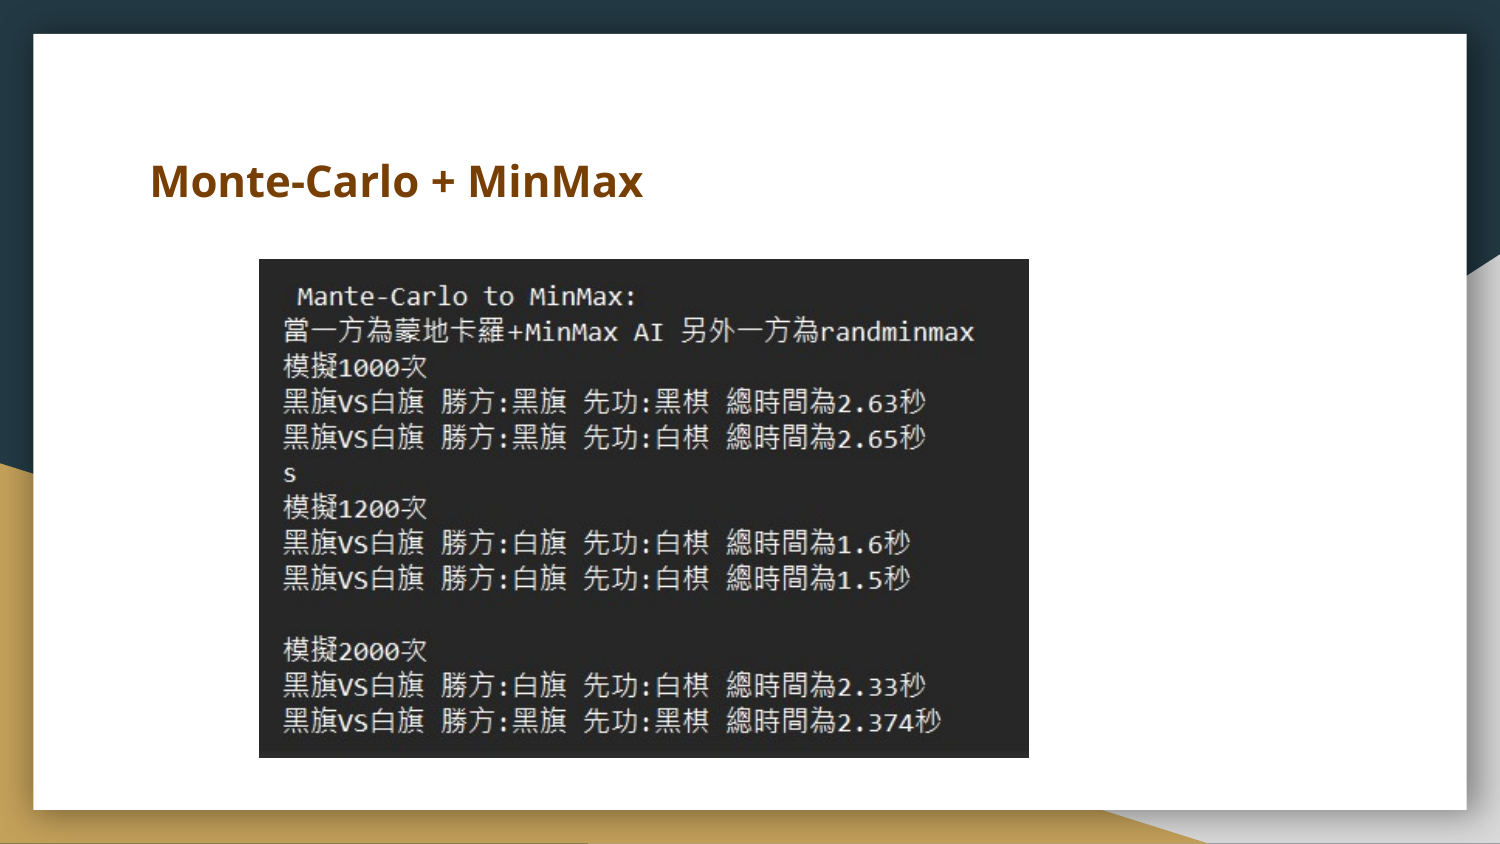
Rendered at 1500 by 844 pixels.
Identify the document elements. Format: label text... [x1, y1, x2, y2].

title Monte-Carlo + MinMax [134, 138, 1366, 296]
picture [259, 259, 1030, 758]
